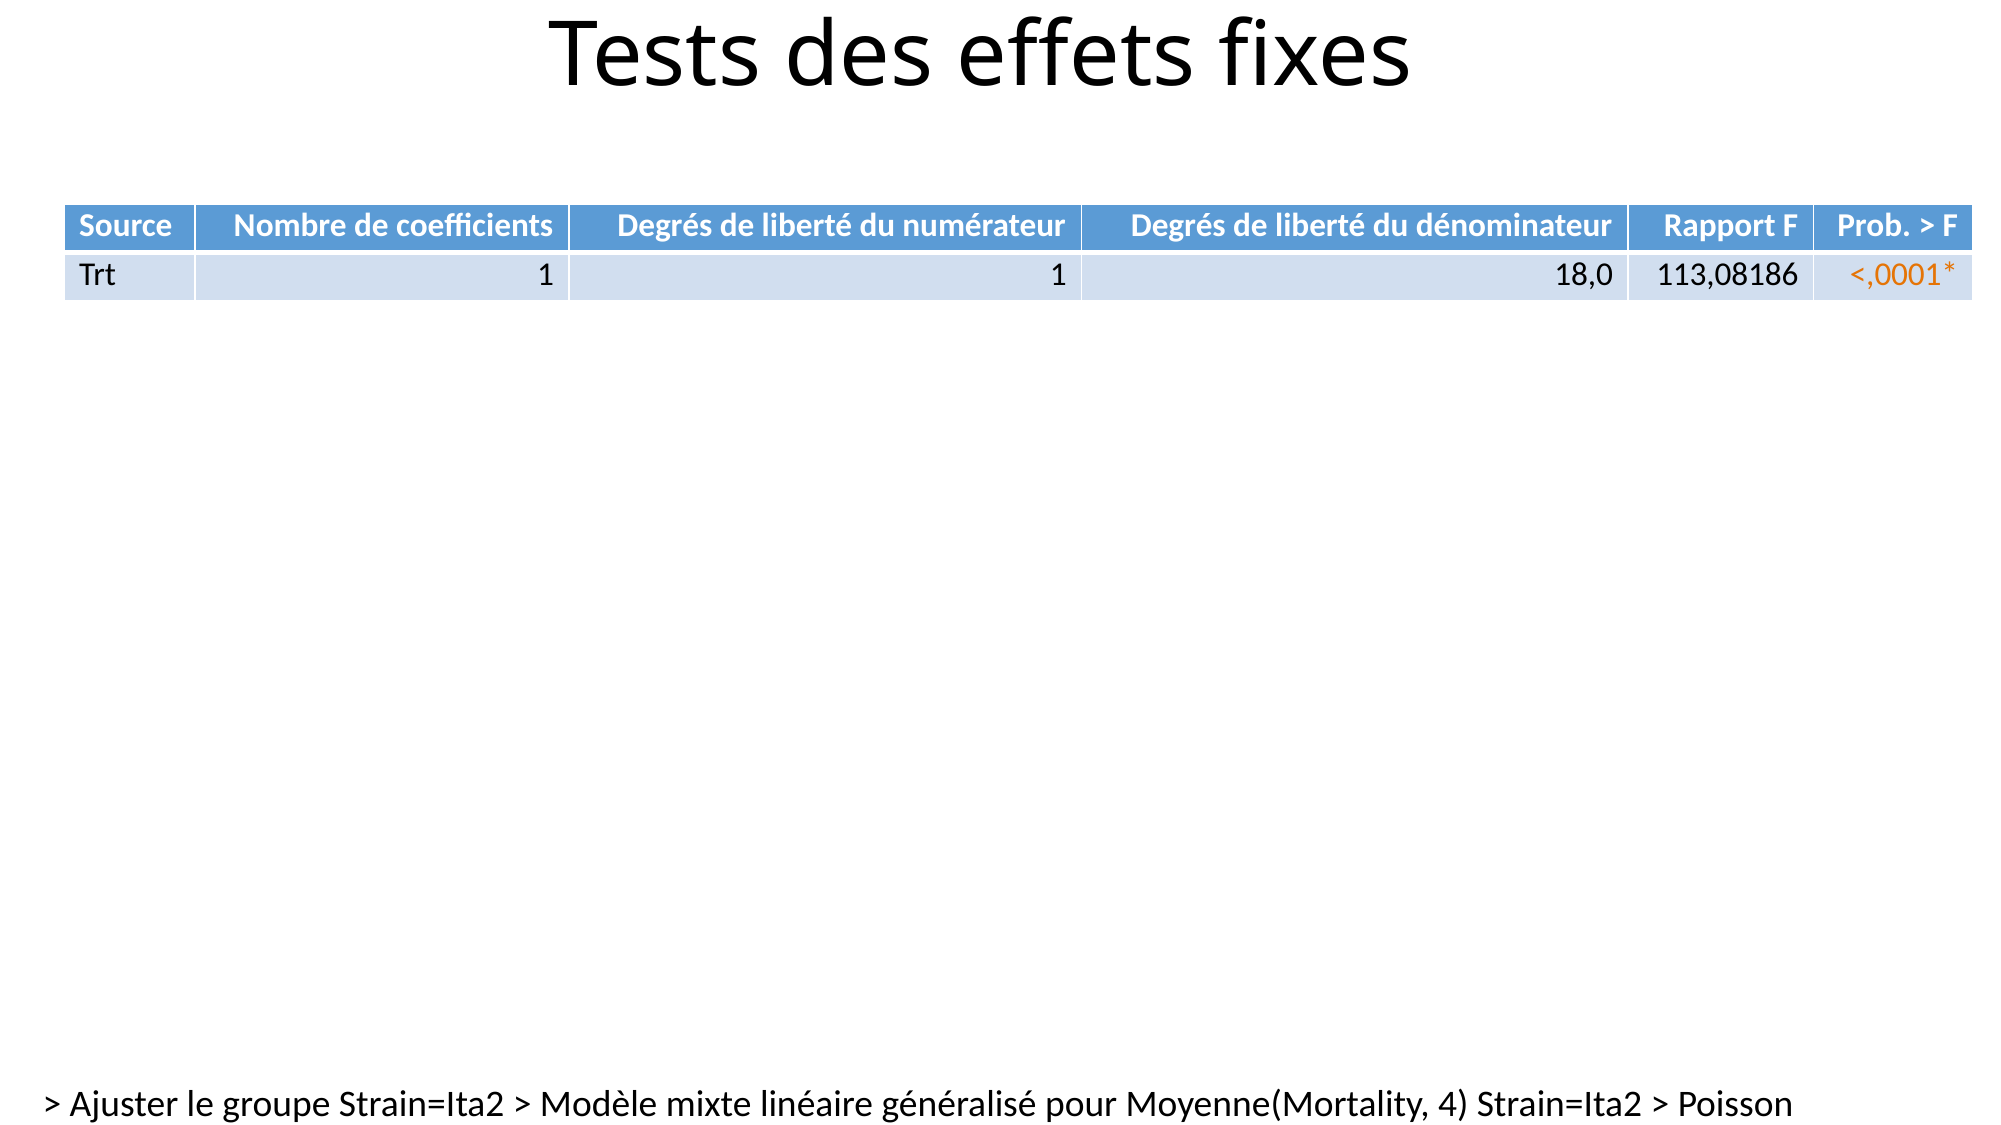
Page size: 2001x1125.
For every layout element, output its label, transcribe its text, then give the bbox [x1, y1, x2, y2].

table_header Source [65, 205, 194, 250]
table_cell 18,0 [1082, 255, 1627, 300]
table_cell 1 [196, 255, 568, 300]
table_cell <,0001* [1814, 255, 1972, 300]
table_cell 113,08186 [1629, 255, 1813, 300]
table_cell Trt [65, 255, 194, 300]
table_header Degrés de liberté du dénominateur [1082, 205, 1627, 250]
table_header Nombre de coefficients [196, 205, 568, 250]
title Tests des effets fixes [0, 0, 1963, 113]
table_cell 1 [570, 255, 1081, 300]
text_box > Ajuster le groupe Strain=Ita2 > Modèle mixte linéaire généralisé pour Moyenne(Mortality, 4) Strain=Ita2 > Poisson [42, 1079, 1796, 1125]
table_header Prob. > F [1814, 205, 1972, 250]
table_header Rapport F [1629, 205, 1813, 250]
table_header Degrés de liberté du numérateur [570, 205, 1081, 250]
